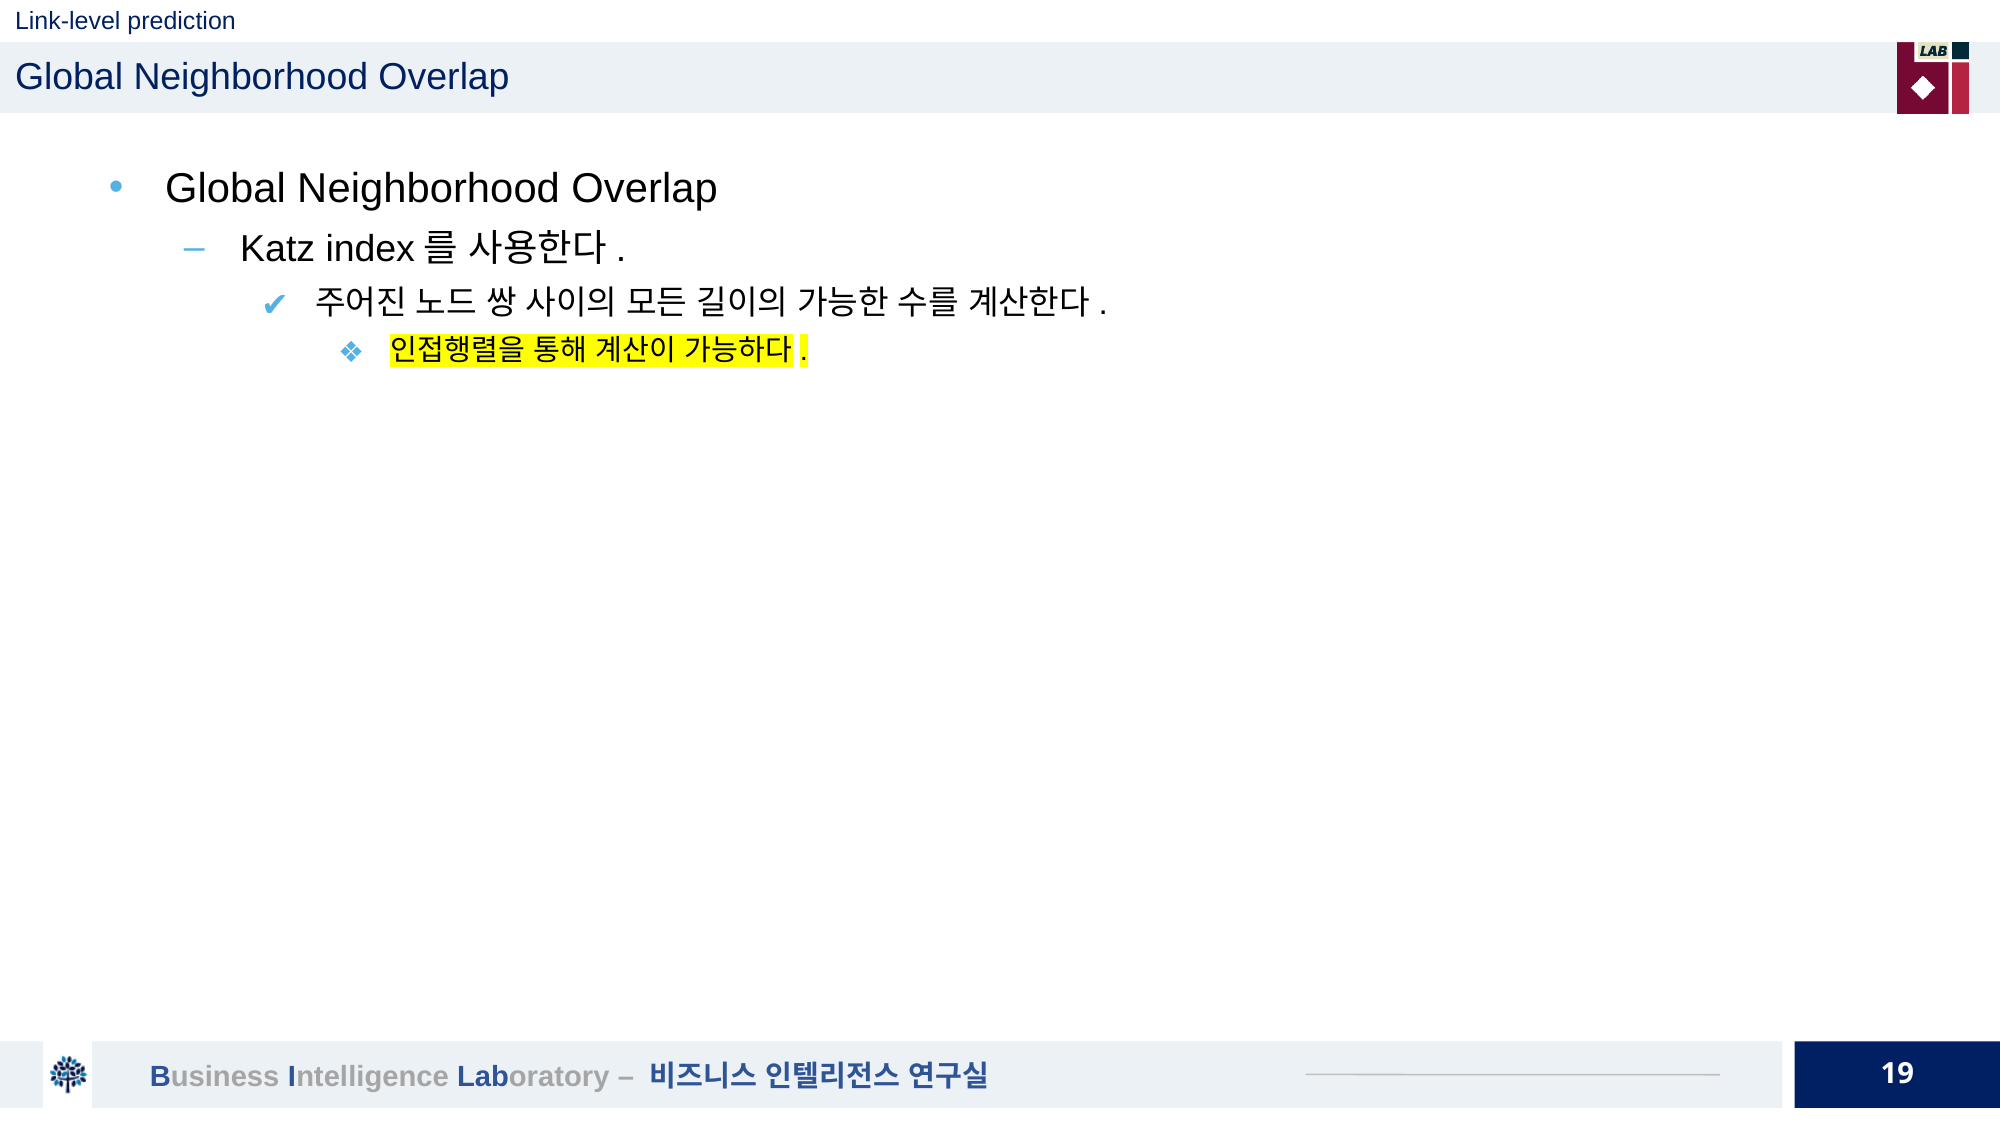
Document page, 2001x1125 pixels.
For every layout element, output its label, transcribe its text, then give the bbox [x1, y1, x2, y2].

picture [1897, 41, 1969, 114]
subtitle Global Neighborhood Overlap [0, 42, 1326, 113]
slide_number 19 [1825, 1044, 1970, 1105]
title Link-level prediction [0, 0, 598, 42]
list Global Neighborhood Overlap Katz index를 사용한다. 주어진 노드 쌍 사이의 모든 길이의 가능한 수를 계산한다. 인접행렬을 통해 계산이 가능하다. [73, 138, 1927, 1028]
picture [43, 1041, 92, 1108]
